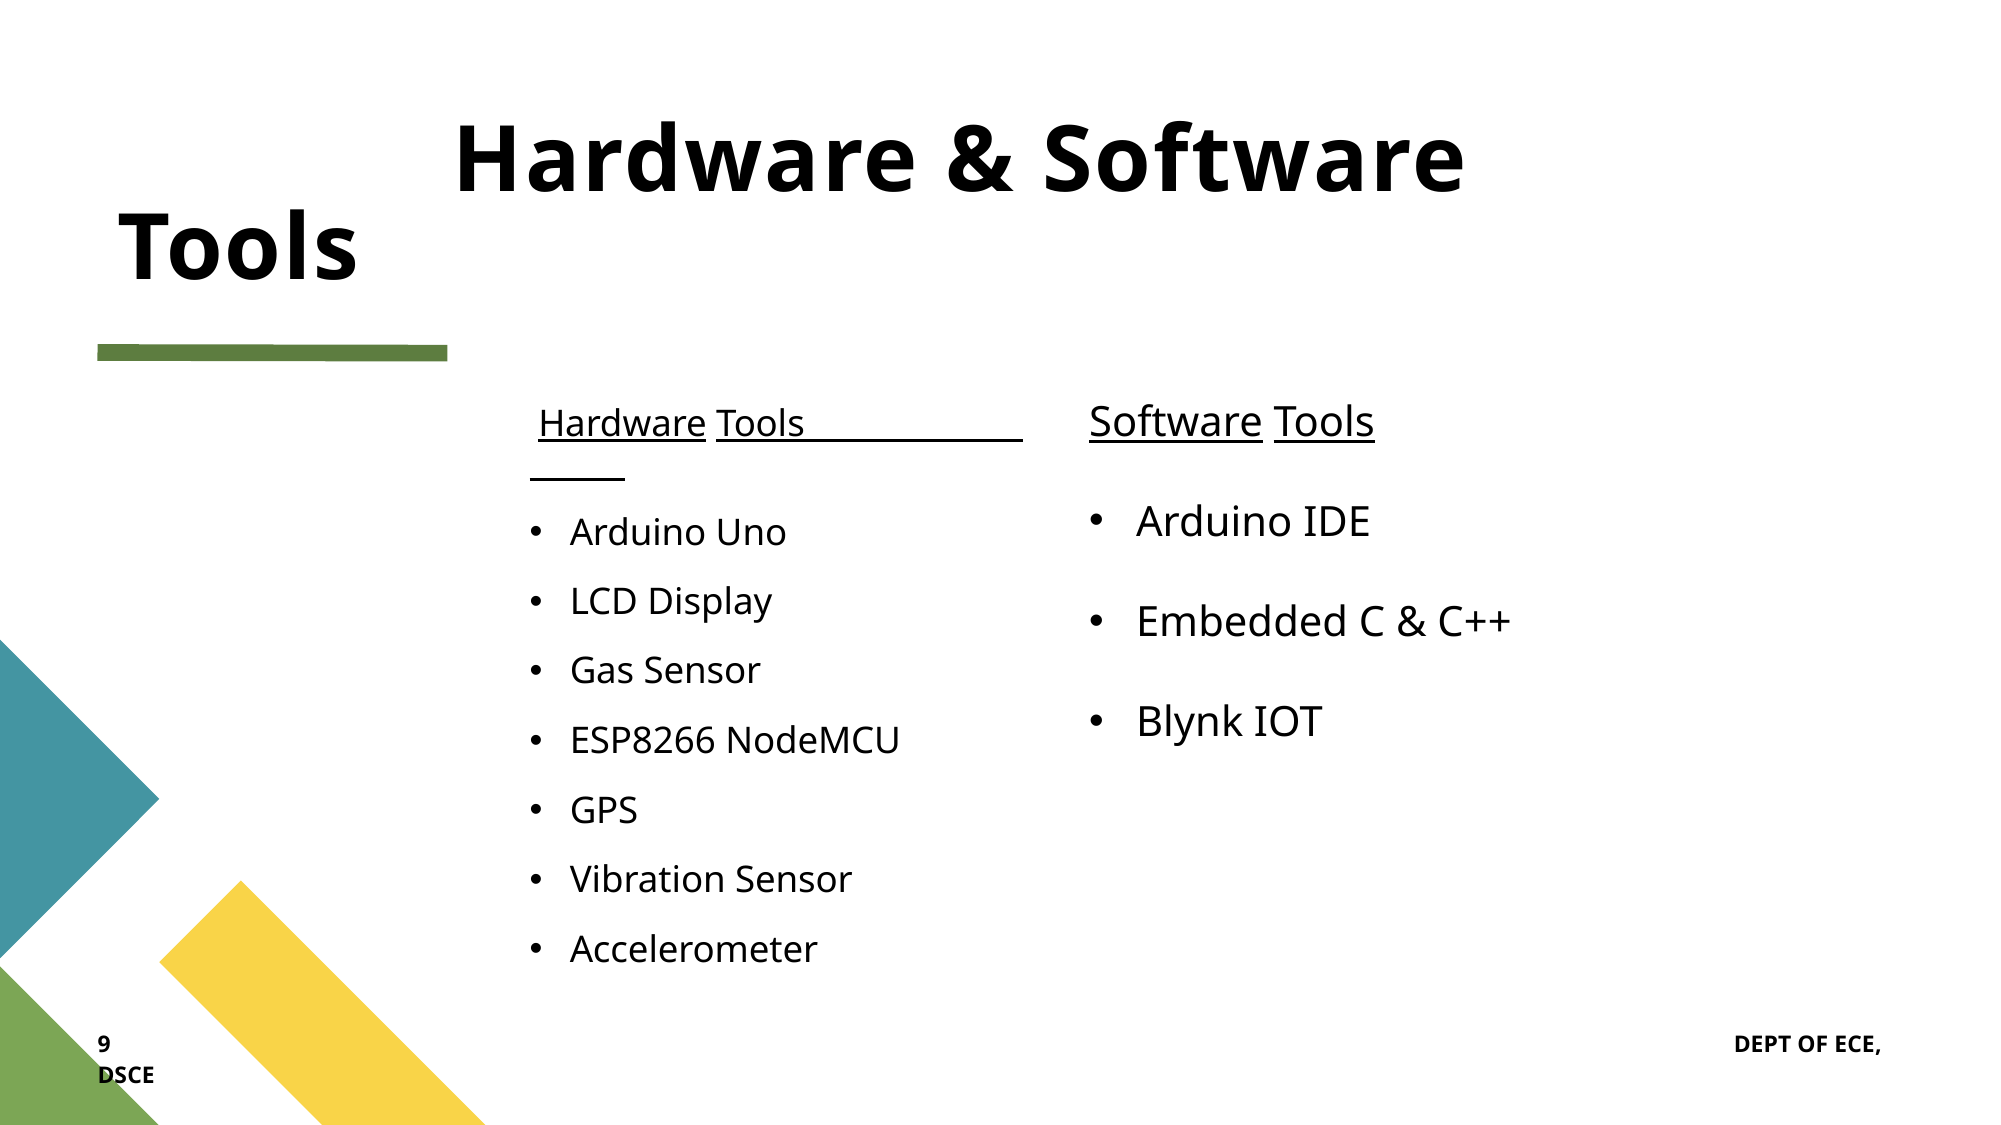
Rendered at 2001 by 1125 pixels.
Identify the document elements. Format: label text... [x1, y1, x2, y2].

text_box Software Tools Arduino IDE Embedded C & C++ Blynk IOT [1074, 387, 1527, 798]
slide_number 9 DEPT OF ECE, DSCE [97, 1029, 1933, 1080]
list Hardware Tools Arduino Uno LCD Display Gas Sensor ESP8266 NodeMCU GPS Vibration Sensor Accelerometer [529, 366, 1030, 974]
title Hardware & Software Tools [117, 168, 1694, 298]
